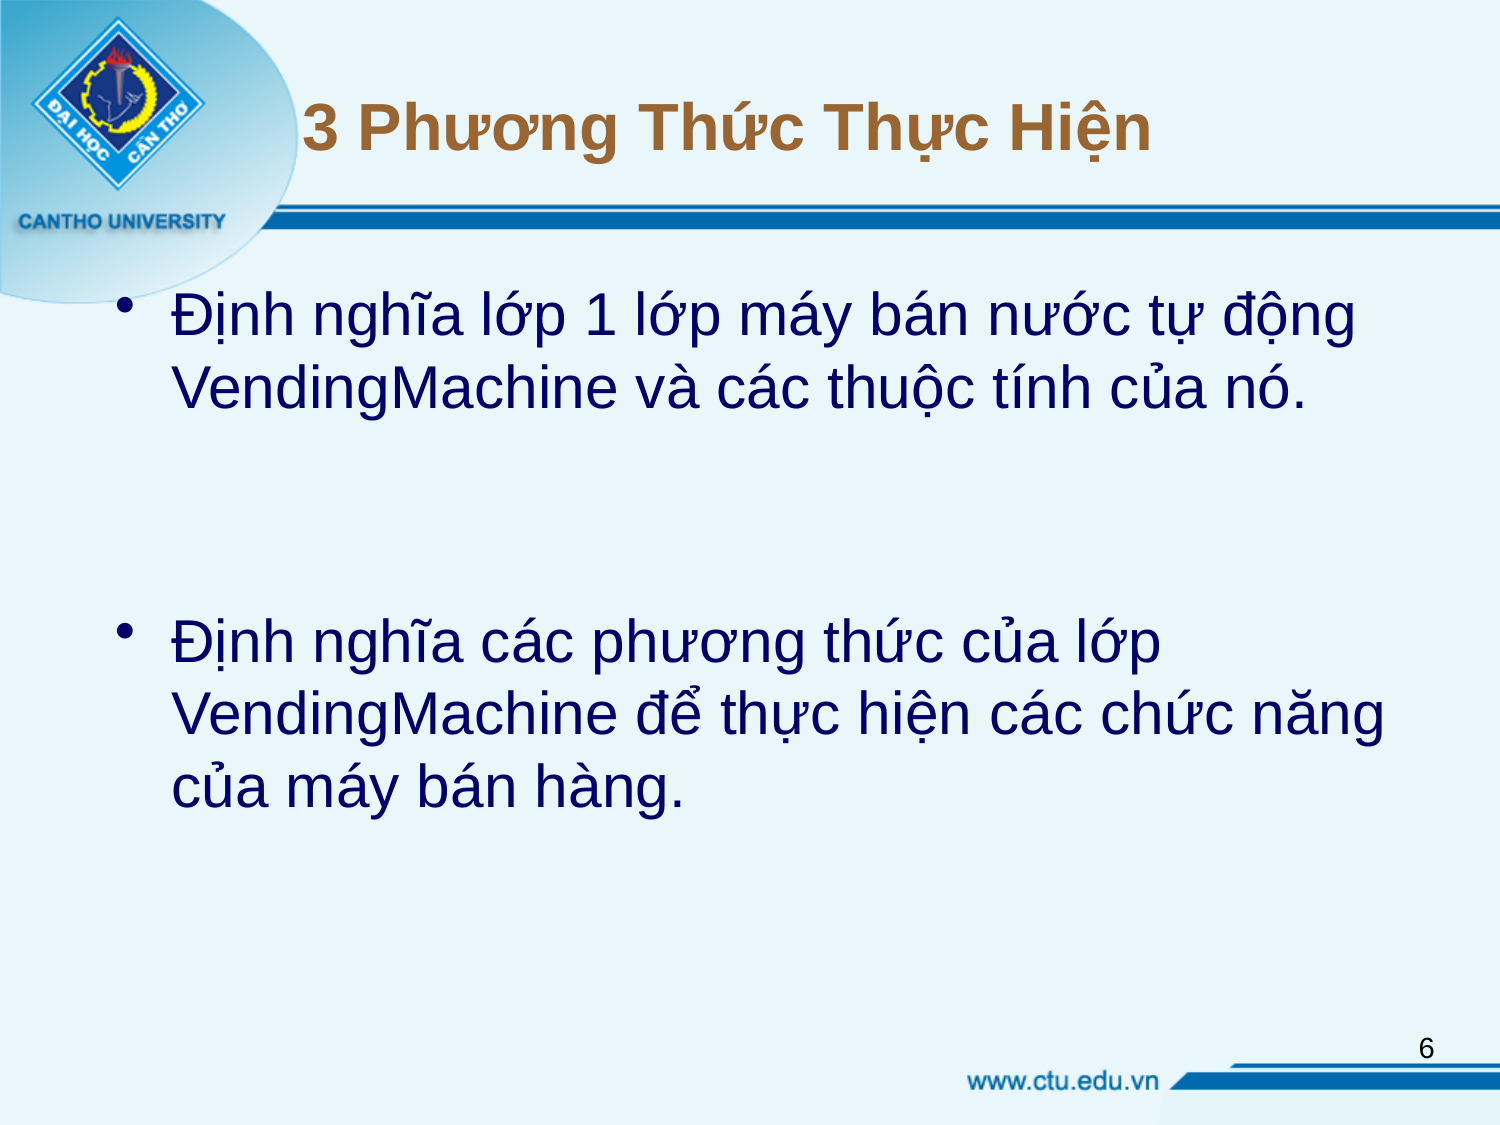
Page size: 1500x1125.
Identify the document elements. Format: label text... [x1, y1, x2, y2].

slide_number 5 [1100, 1021, 1450, 1113]
list Định nghĩa lớp 1 lớp máy bán nước tự động VendingMachine và các thuộc tính của nó. Định nghĩa các phương thức của lớp VendingMachine để thực hiện các chức năng của máy bán hàng. [99, 267, 1450, 1038]
title 3 Phương Thức Thực Hiện [287, 46, 1450, 202]
picture [0, 0, 1500, 1125]
